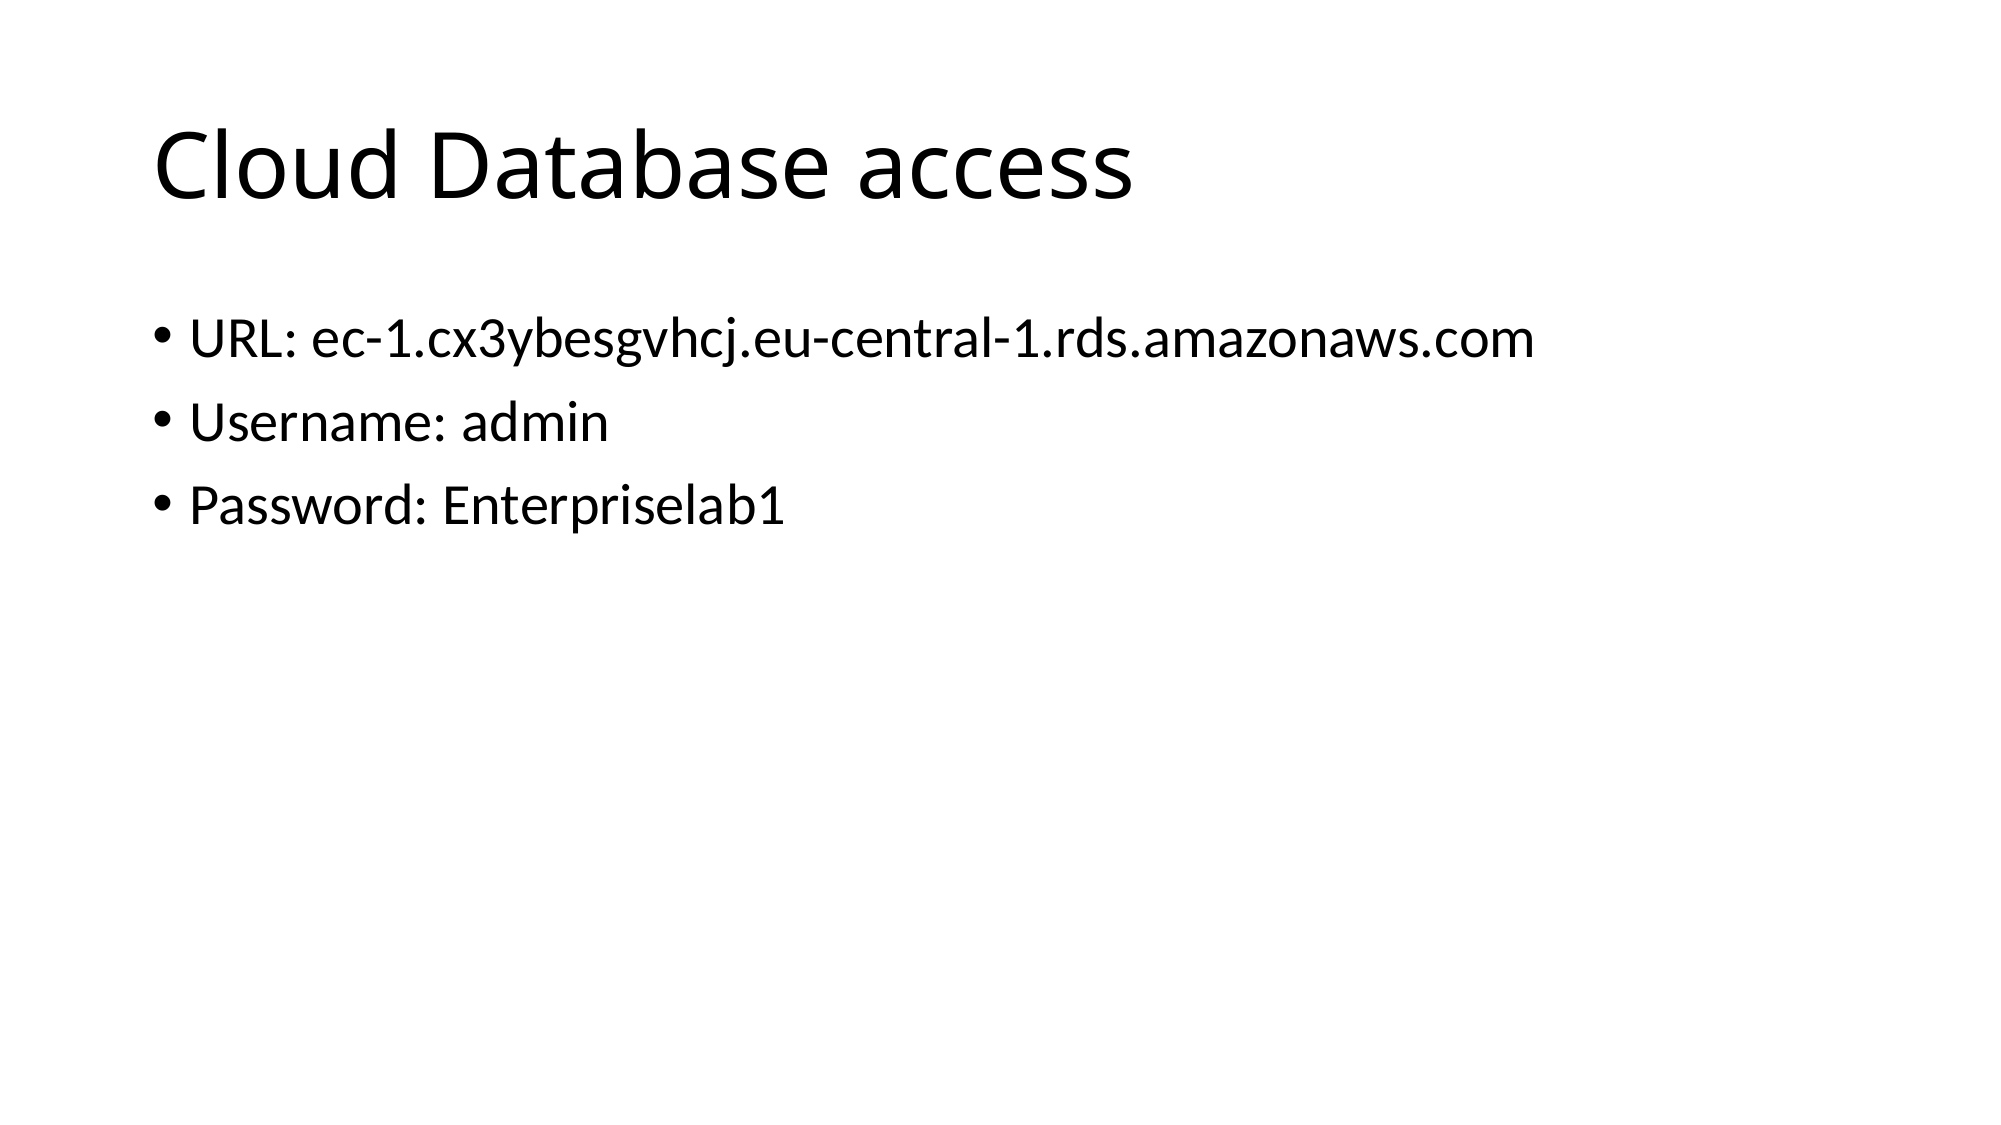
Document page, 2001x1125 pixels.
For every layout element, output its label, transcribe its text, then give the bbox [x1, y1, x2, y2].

list URL: ec-1.cx3ybesgvhcj.eu-central-1.rds.amazonaws.com Username: admin Password: Enterpriselab1 [137, 299, 1863, 1014]
title Cloud Database access [137, 59, 1863, 278]
